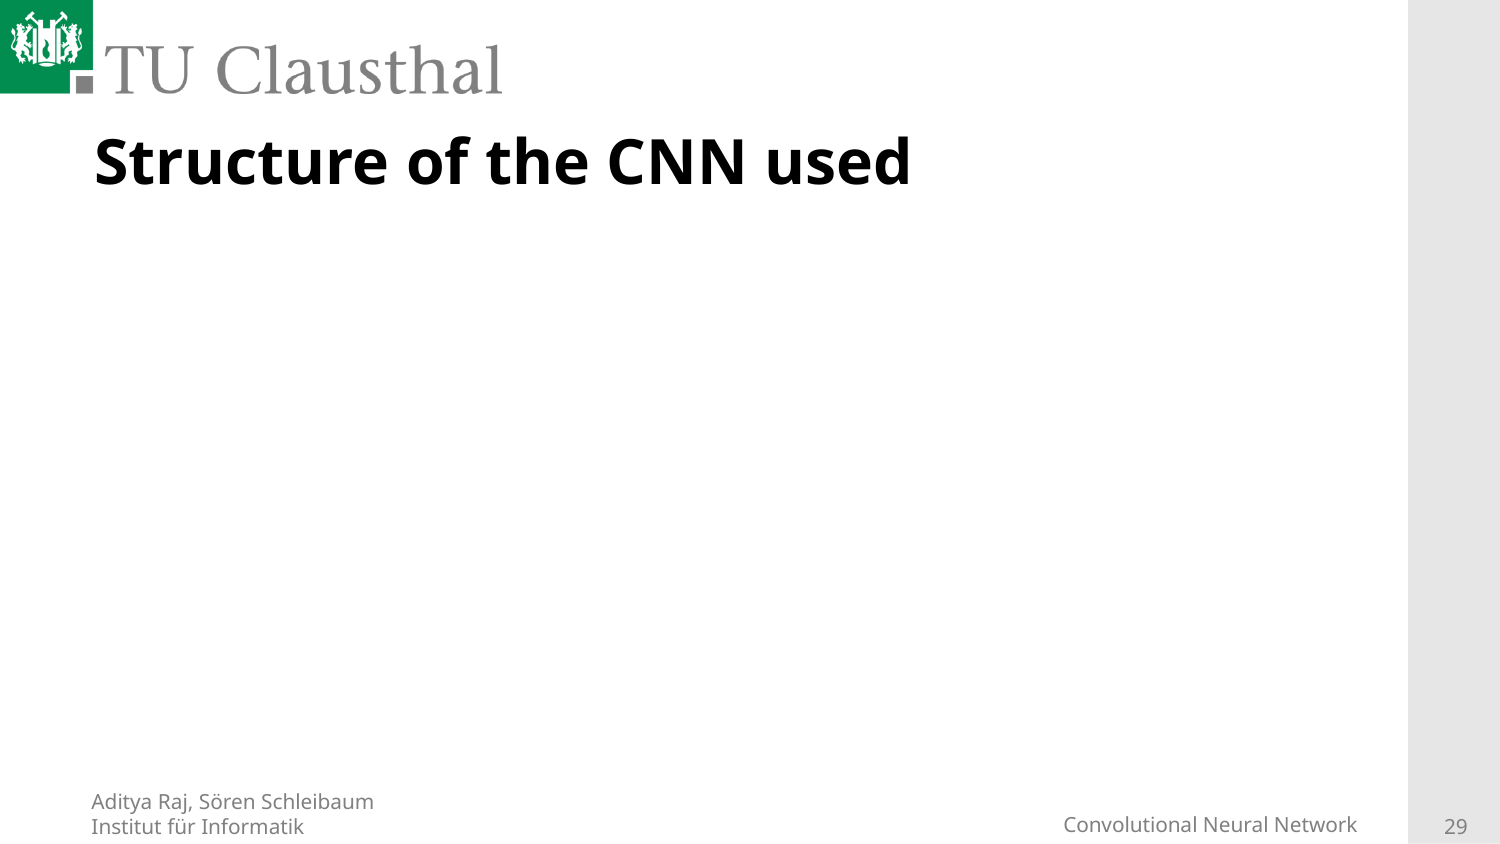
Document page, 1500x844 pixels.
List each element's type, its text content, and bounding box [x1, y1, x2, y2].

title Structure of the CNN used [79, 114, 1375, 201]
picture [0, 0, 502, 94]
